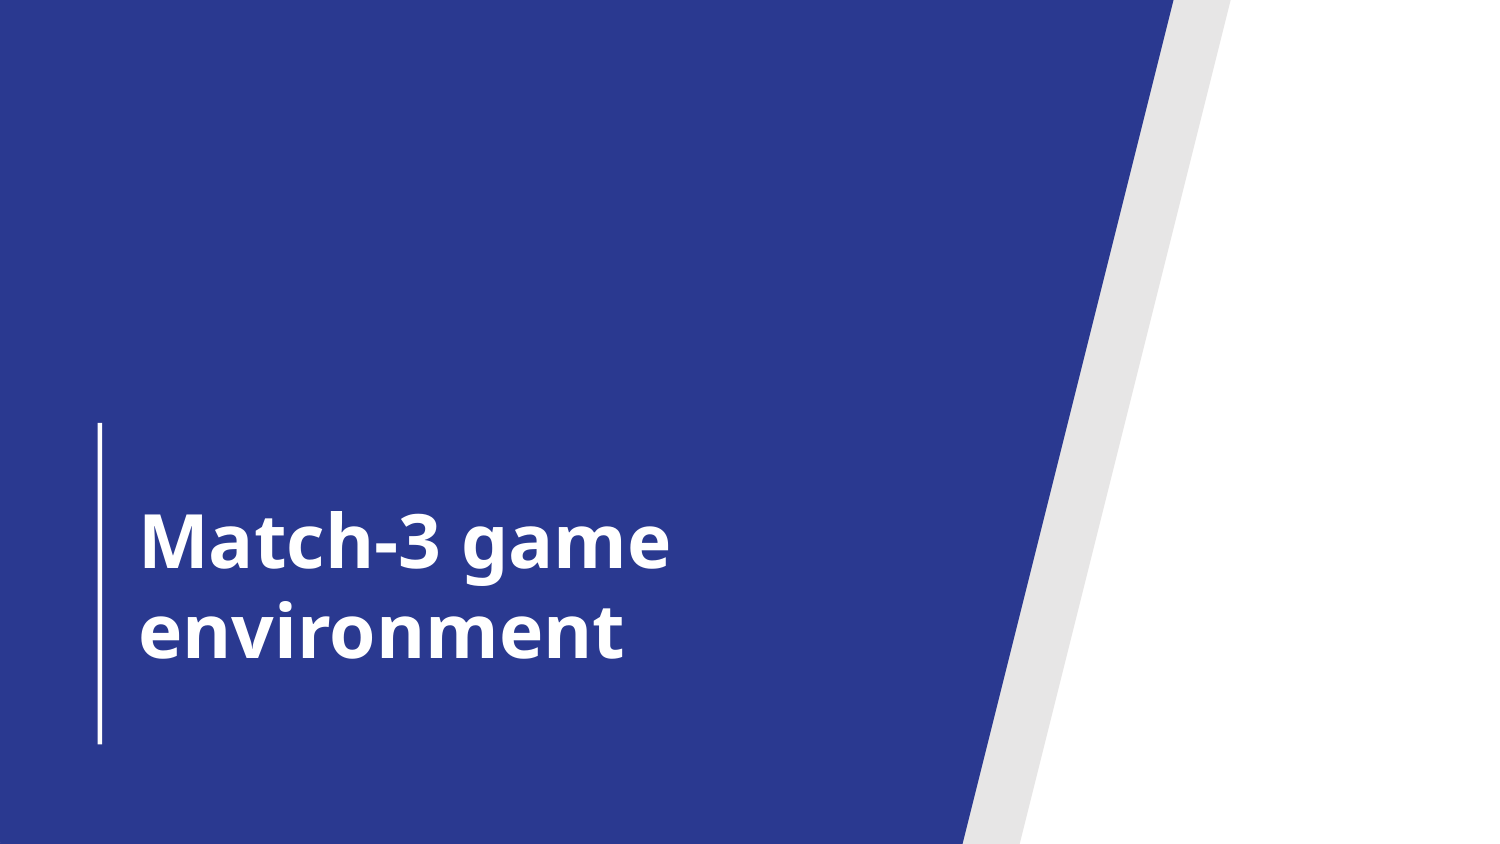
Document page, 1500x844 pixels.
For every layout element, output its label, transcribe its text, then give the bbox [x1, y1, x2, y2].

title Match-3 game environment [123, 422, 953, 745]
